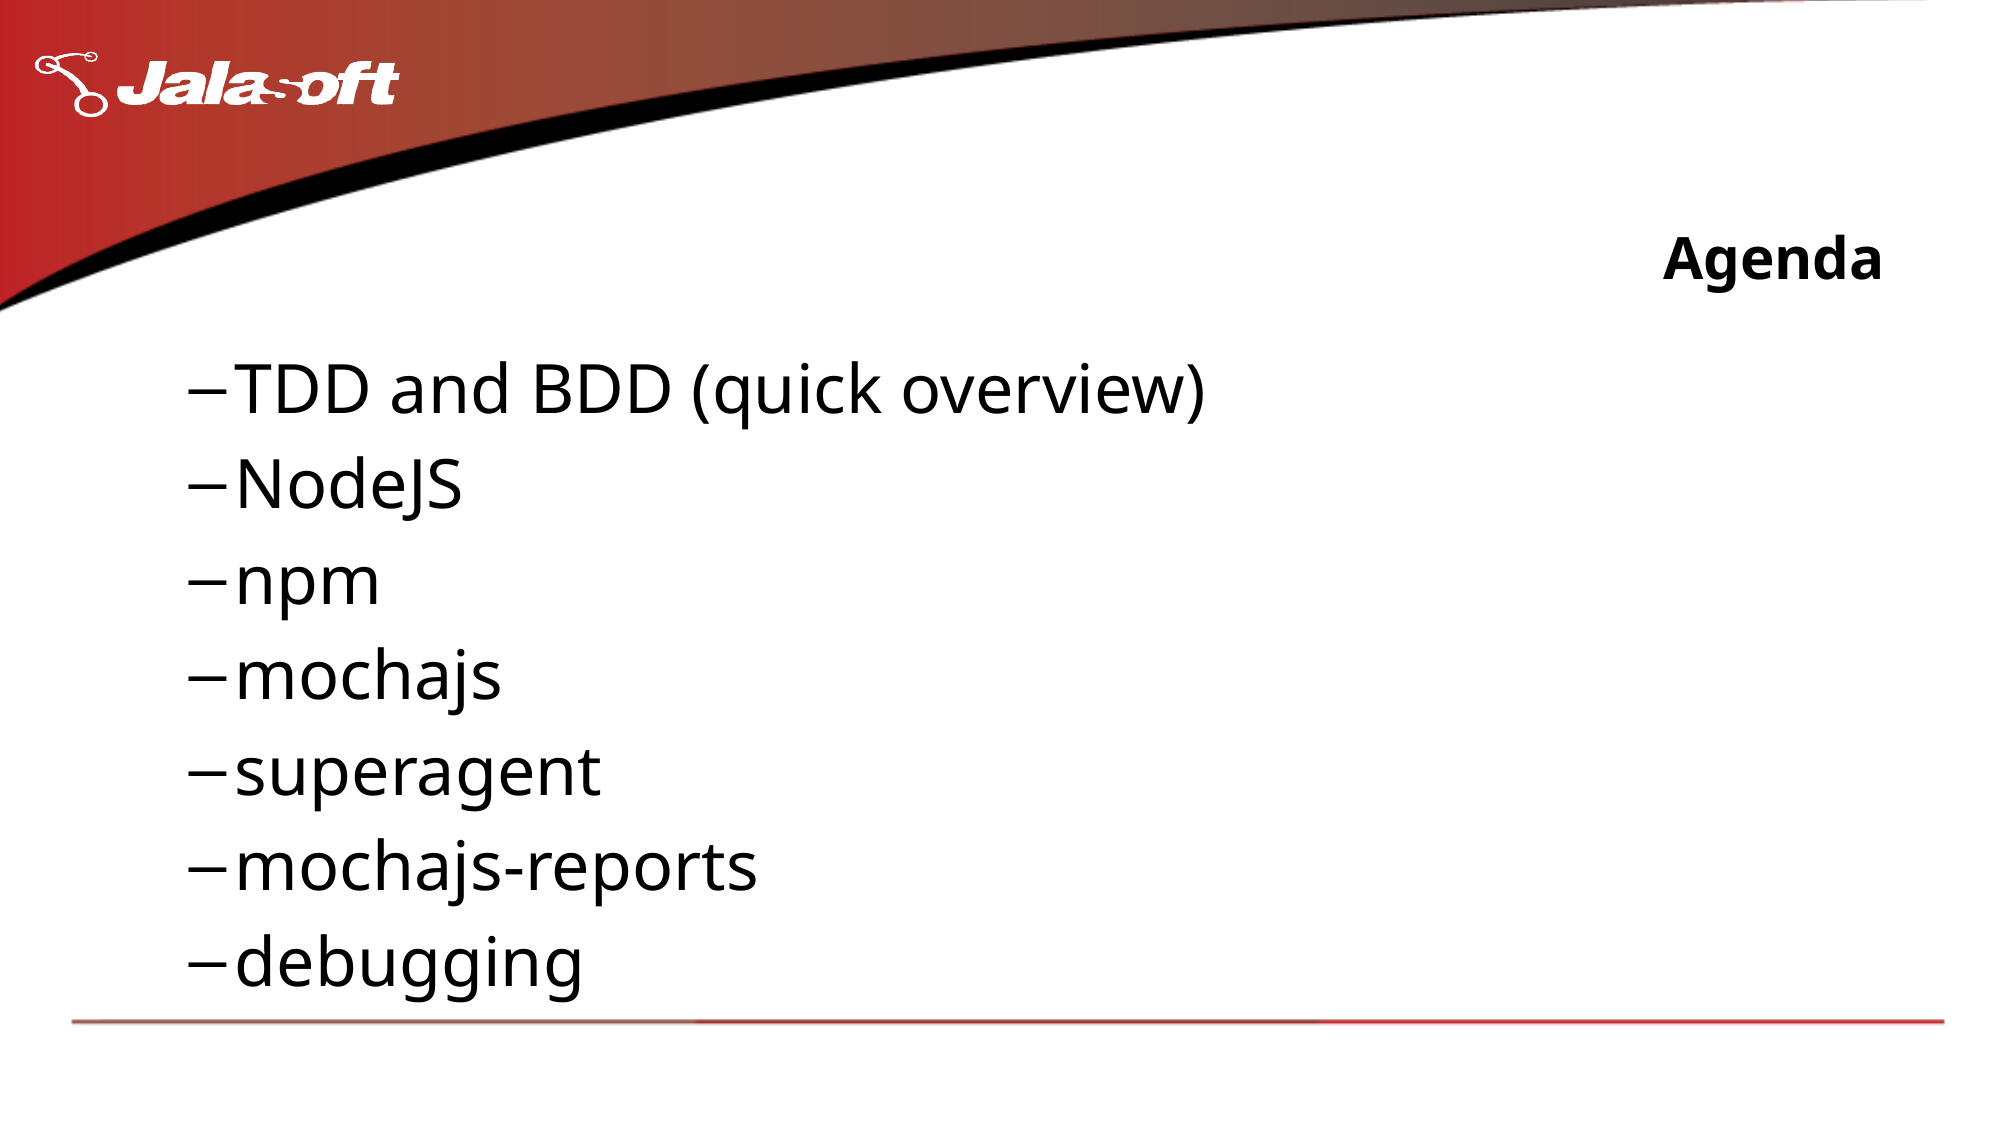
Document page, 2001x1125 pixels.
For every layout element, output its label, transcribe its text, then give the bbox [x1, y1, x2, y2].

title Agenda [433, 187, 1900, 325]
list TDD and BDD (quick overview) NodeJS npm mochajs superagent mochajs-reports debugging [99, 337, 1900, 1013]
picture [0, 0, 2000, 1125]
